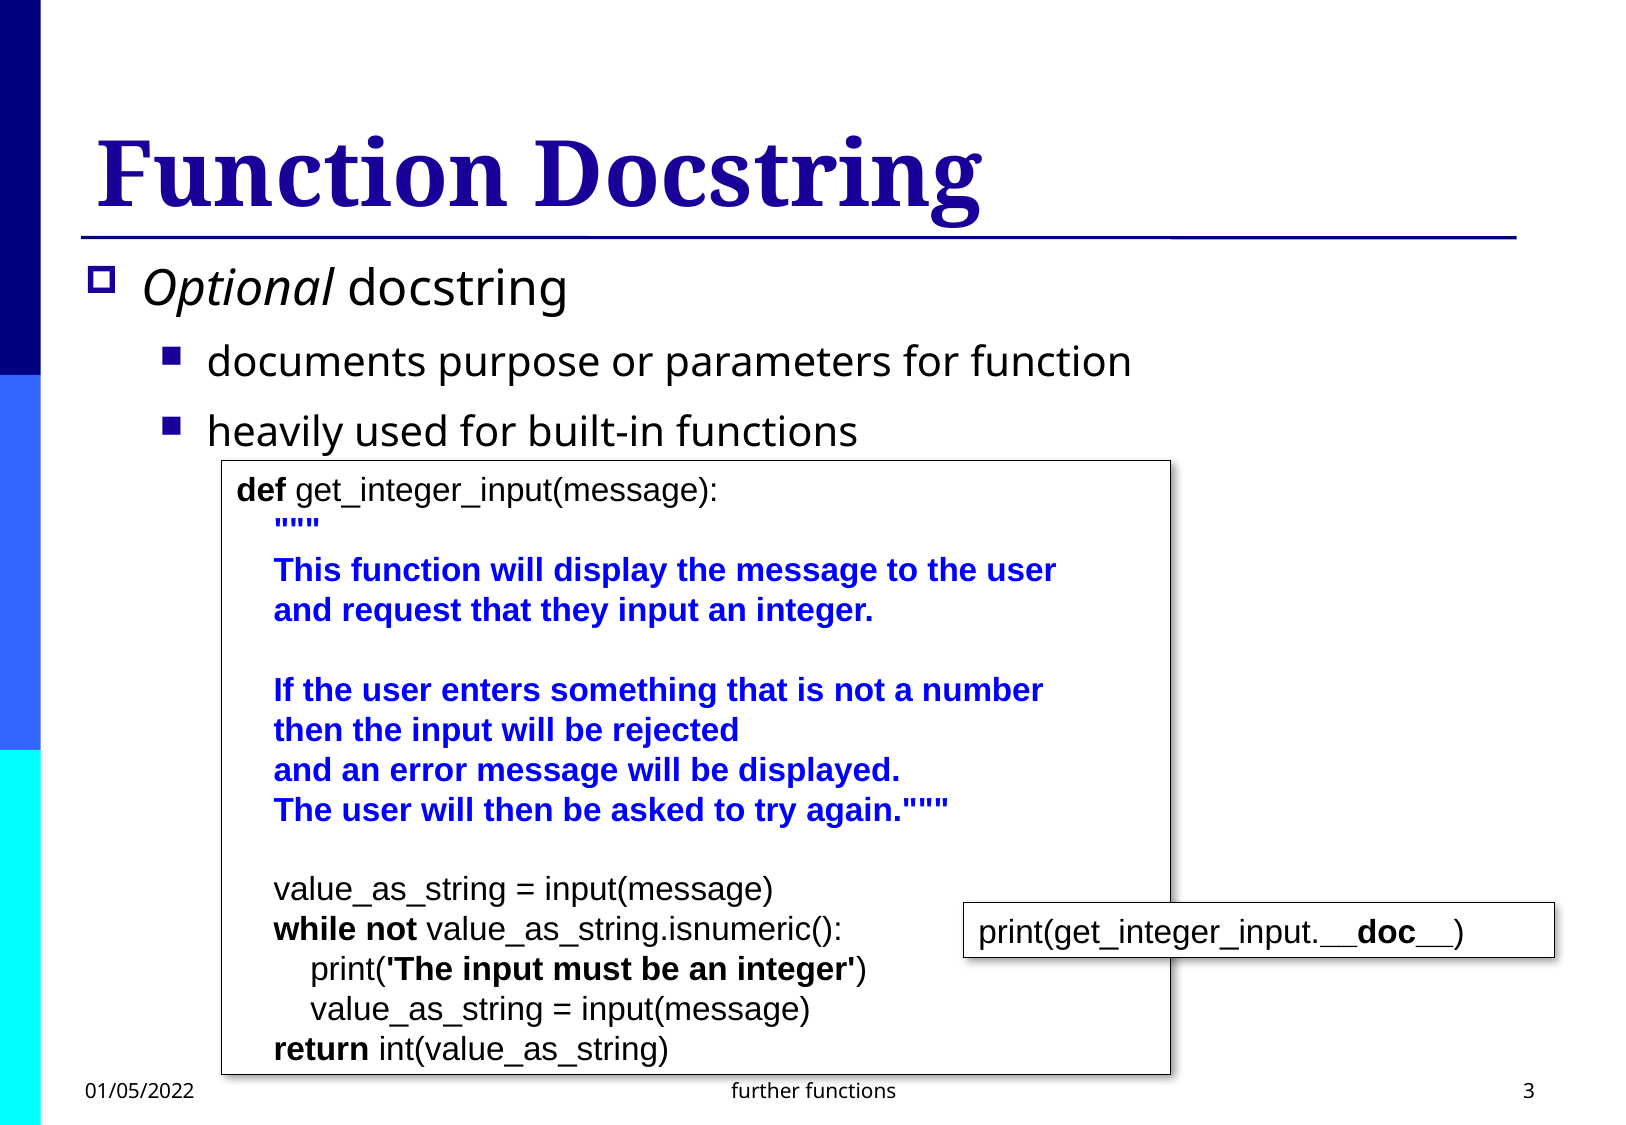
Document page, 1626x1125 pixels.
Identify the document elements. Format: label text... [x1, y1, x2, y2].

text_box def get_integer_input(message): """ This function will display the message to the user and request that they input an integer. If the user enters something that is not a number then the input will be rejected and an error message will be displayed. The user will then be asked to try again.""" value_as_string = input(message) while not value_as_string.isnumeric(): print('The input must be an integer') value_as_string = input(message) return int(value_as_string) [221, 460, 1171, 1075]
title Function Docstring [81, 45, 1544, 233]
list Optional docstring documents purpose or parameters for function heavily used for built-in functions [70, 232, 1533, 976]
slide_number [70, 1070, 450, 1125]
footer further functions [556, 1084, 1071, 1125]
slide_number 3 [1170, 1070, 1550, 1125]
text_box print(get_integer_input.__doc__) [963, 902, 1555, 958]
